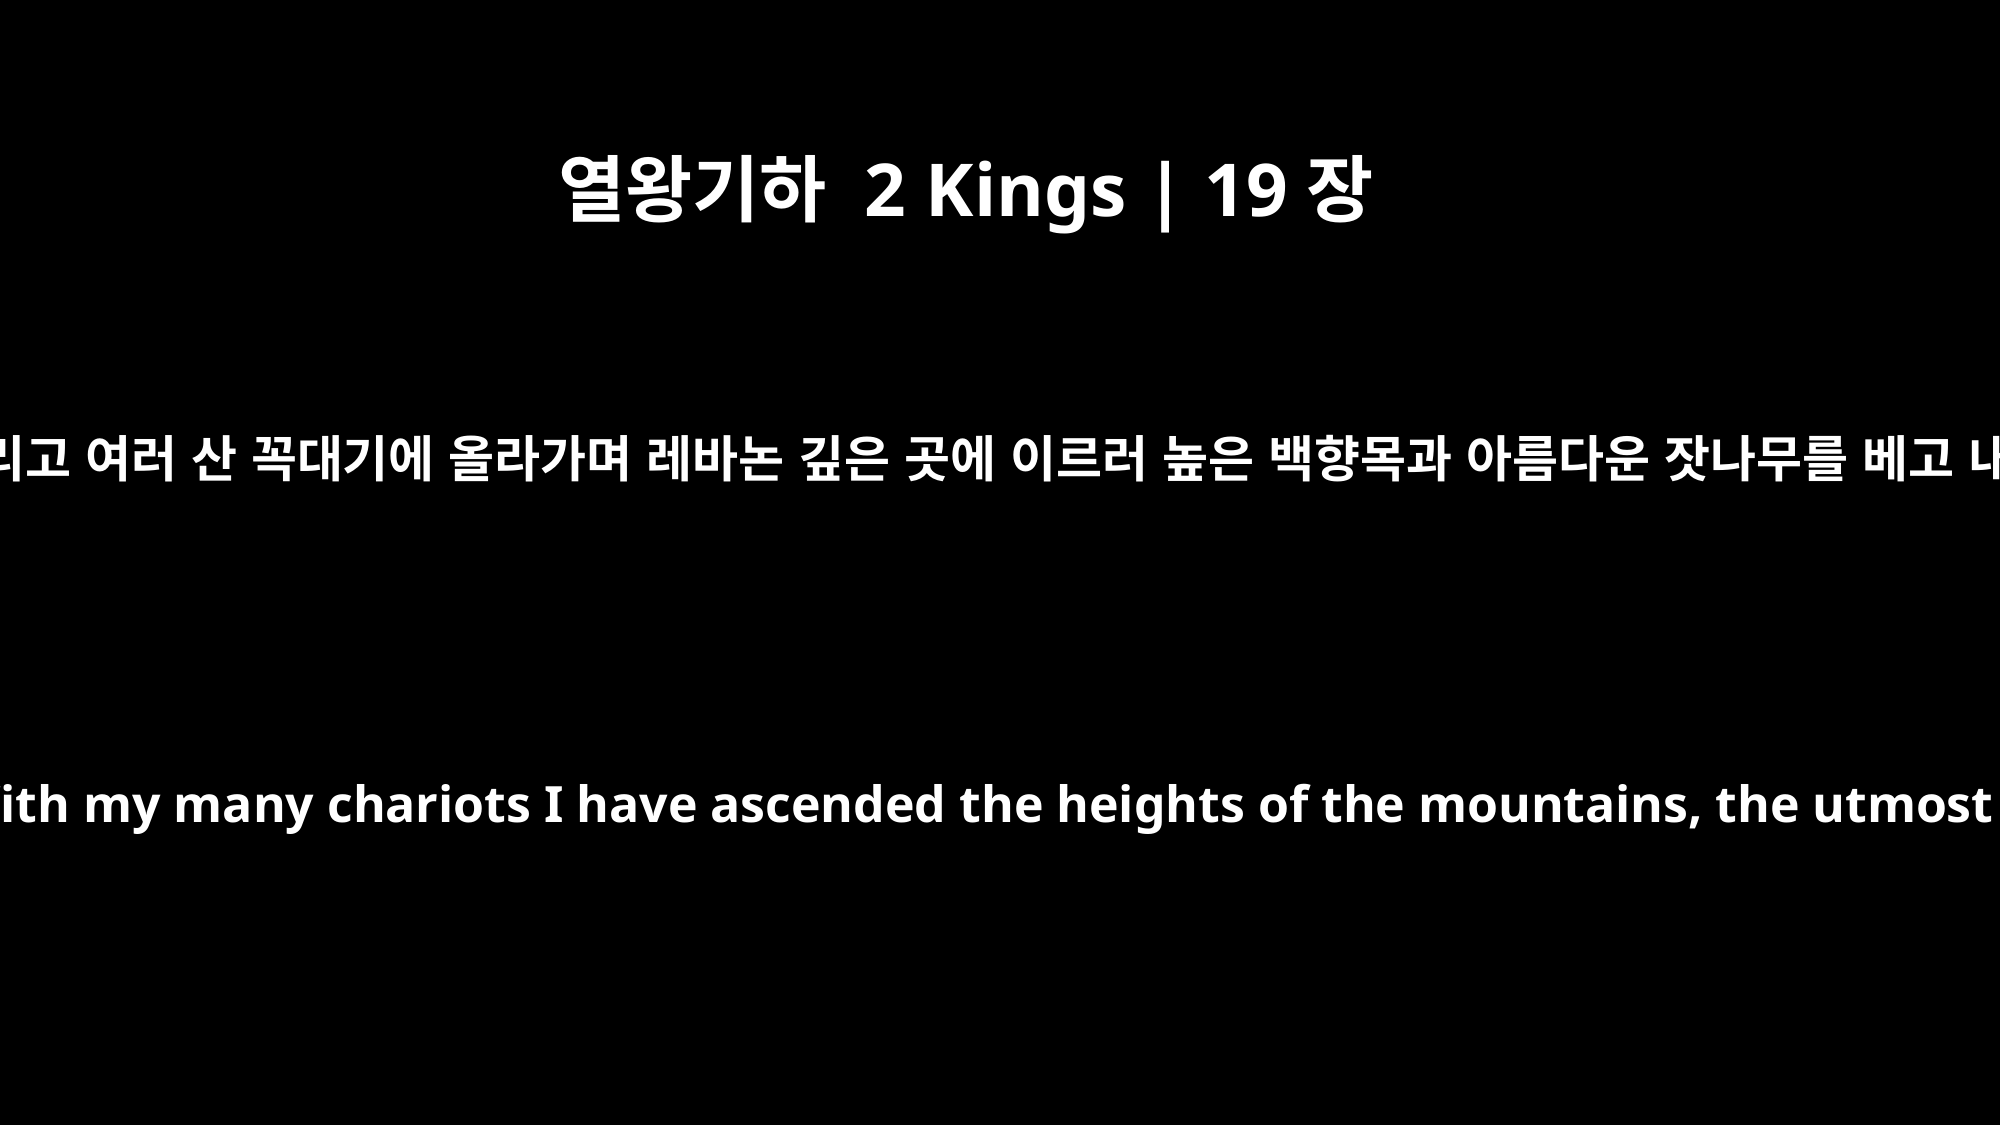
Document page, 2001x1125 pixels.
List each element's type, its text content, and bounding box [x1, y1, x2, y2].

text_box 열왕기하 2 Kings | 19장 [543, 136, 1389, 239]
text_box By your messengers you have heaped insults on the Lord. And you have said, "With my many chariots I have ascended the heights of the mountains, the utmost heights of Lebanon. I have cut down its tallest cedars, the choicest of its pines. I have reached its remotest parts, the finest of its forests. [0, 764, 2000, 900]
text_box 23 네가 사자들을 통하여 주를 비방하여 이르기를 내가 많은 병거를 거느리고 여러 산 꼭대기에 올라가며 레바논 깊은 곳에 이르러 높은 백향목과 아름다운 잣나무를 베고 내가 그 가장 먼 곳에 들어가며 그의 동산의 무성한 수풀에 이르리라 [0, 359, 2000, 495]
